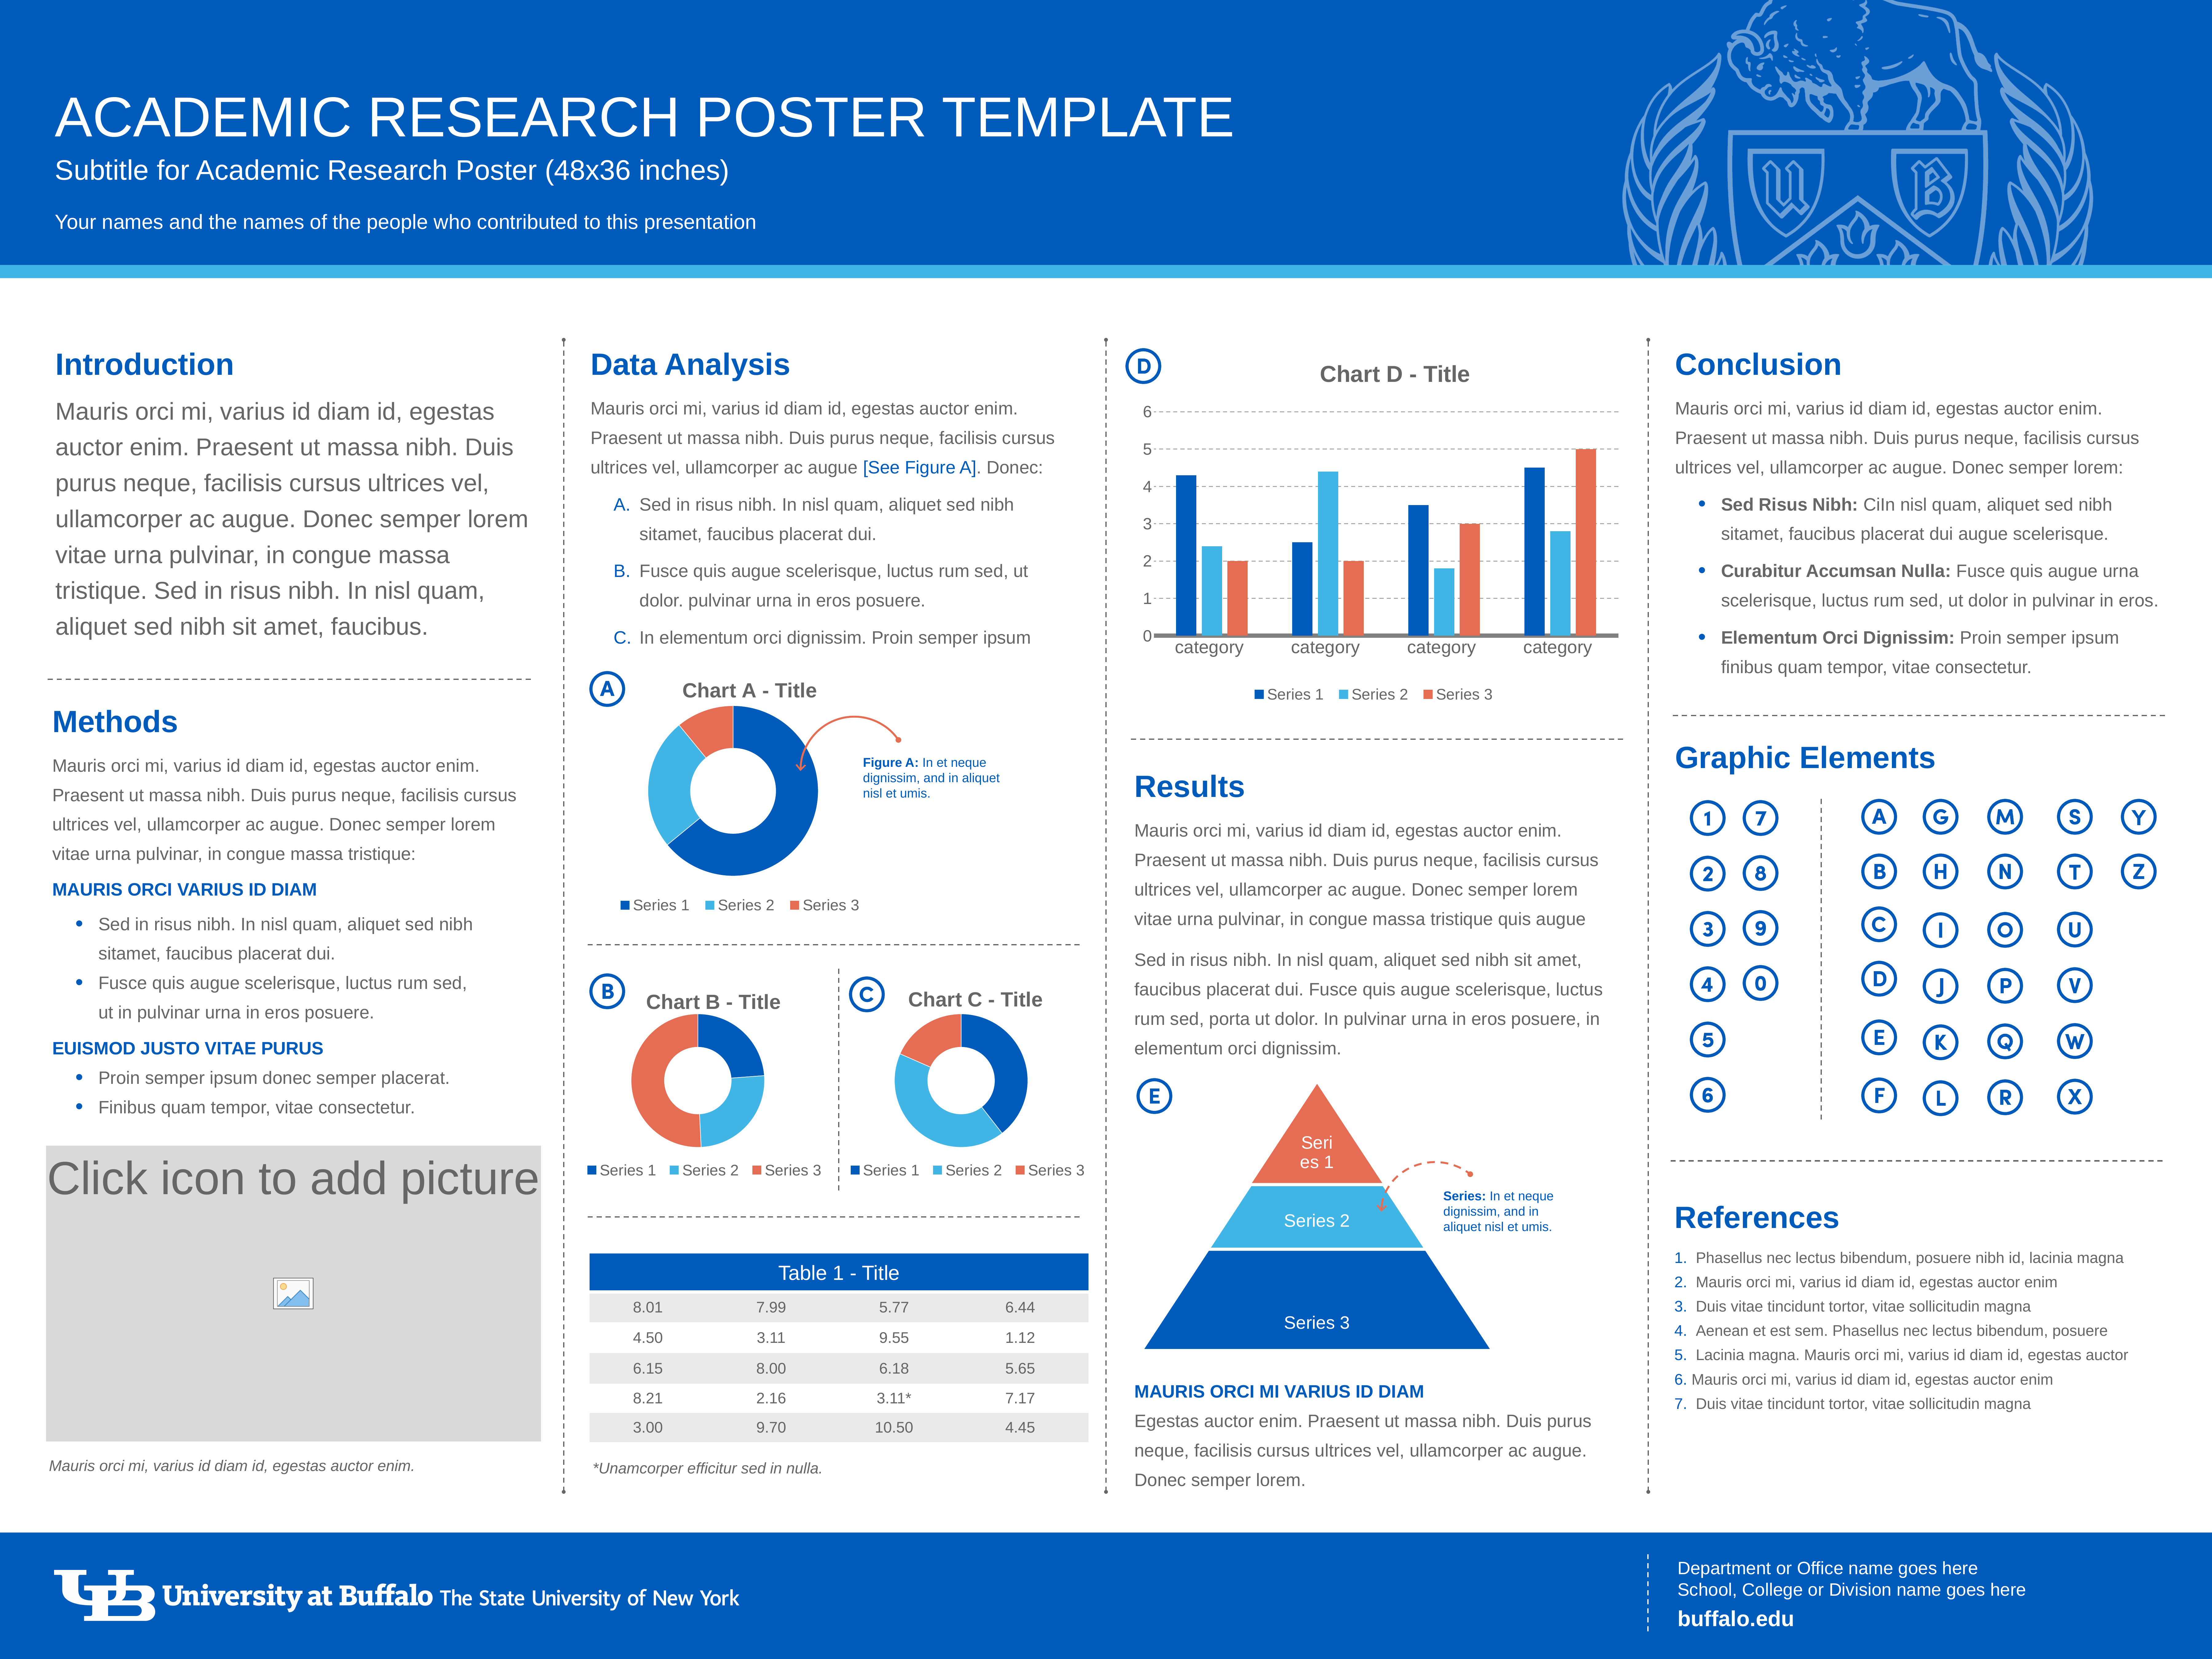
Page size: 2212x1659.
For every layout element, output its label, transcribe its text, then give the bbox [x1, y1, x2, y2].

table_cell 8.21 [590, 1384, 706, 1413]
picture [1861, 853, 1897, 889]
picture [2057, 1023, 2093, 1059]
picture [1861, 1019, 1897, 1055]
text_box Series: In et neque dignissim, and in aliquet nisl et umis. [1493, 1185, 1567, 1236]
picture [2121, 853, 2157, 889]
table_cell 6.18 [836, 1353, 952, 1384]
table_cell 3.11* [836, 1384, 952, 1413]
picture [1743, 965, 1779, 1001]
picture [1861, 1077, 1897, 1113]
table_cell 1.12 [952, 1322, 1088, 1353]
picture [1923, 968, 1959, 1004]
picture [1690, 800, 1726, 836]
picture [1136, 1078, 1493, 1351]
picture [1923, 1080, 1959, 1116]
text_box Graphic Elements [1670, 735, 2164, 777]
picture [1861, 799, 1897, 835]
picture [1987, 968, 2023, 1004]
chart [573, 657, 904, 924]
text_box Results Mauris orci mi, varius id diam id, egestas auctor enim. Praesent ut massa nibh. Duis purus neque, facilisis cursus ultrices vel, ullamcorper ac augue. Donec semper lorem vitae urna pulvinar, in congue massa tristique quis augue Sed in risus nibh. In nisl quam, aliquet sed nibh sit amet, faucibus placerat dui. Fusce quis augue scelerisque, luctus rum sed, porta ut dolor. In pulvinar urna in eros posuere, in elementum orci dignissim. [1130, 771, 1623, 1061]
table_header Table 1 - Title [590, 1253, 1088, 1290]
table_cell 8.00 [706, 1353, 836, 1384]
text_box Introduction Mauris orci mi, varius id diam id, egestas auctor enim. Praesent ut massa nibh. Duis purus neque, facilisis cursus ultrices vel, ullamcorper ac augue. Donec semper lorem vitae urna pulvinar, in congue massa tristique. Sed in risus nibh. In nisl quam, aliquet sed nibh sit amet, faucibus. [51, 349, 547, 642]
picture [54, 1570, 739, 1621]
text_box Department or Office name goes here School, College or Division name goes here buffalo.edu [1673, 1554, 2166, 1630]
text_box Figure A: In et neque dignissim, and in aliquet nisl et umis. [904, 752, 1026, 803]
table_cell 5.77 [836, 1294, 952, 1322]
picture [1987, 853, 2023, 889]
text_box Conclusion Mauris orci mi, varius id diam id, egestas auctor enim. Praesent ut massa nibh. Duis purus neque, facilisis cursus ultrices vel, ullamcorper ac augue. Donec semper lorem: Sed Risus Nibh: CiIn nisl quam, aliquet sed nibh sitamet, faucibus placerat dui augue scelerisque. Curabitur Accumsan Nulla: Fusce quis augue urna scelerisque, luctus rum sed, ut dolor in pulvinar in eros. Elementum Orci Dignissim: Proin semper ipsum finibus quam tempor, vitae consectetur. [1670, 349, 2166, 679]
picture [1125, 348, 1161, 384]
table_cell 2.16 [706, 1384, 836, 1413]
picture [2057, 967, 2093, 1003]
chart [1116, 345, 1637, 708]
picture [1690, 966, 1726, 1002]
table_cell 6.44 [952, 1294, 1088, 1322]
table_cell 3.00 [590, 1413, 706, 1442]
picture [1923, 799, 1959, 835]
table_cell 4.50 [590, 1322, 706, 1353]
picture [1987, 799, 2023, 835]
picture [1987, 912, 2023, 948]
picture [1743, 910, 1779, 946]
picture [1923, 853, 1959, 889]
picture [2121, 799, 2157, 835]
table_cell 4.45 [952, 1413, 1088, 1442]
picture [1987, 1023, 2023, 1059]
text_box References Phasellus nec lectus bibendum, posuere nibh id, lacinia magna Mauris orci mi, varius id diam id, egestas auctor enim Duis vitae tincidunt tortor, vitae sollicitudin magna Aenean et est sem. Phasellus nec lectus bibendum, posuere Lacinia magna. Mauris orci mi, varius id diam id, egestas auctor Mauris orci mi, varius id diam id, egestas auctor enim Duis vitae tincidunt tortor, vitae sollicitudin magna [1670, 1207, 2161, 1414]
text_box ACADEMIC RESEARCH POSTER TEMPLATE Subtitle for Academic Research Poster (48x36 inches) Your names and the names of the people who contributed to this presentation [50, 78, 2128, 236]
table_cell 10.50 [836, 1413, 952, 1442]
picture [1987, 1079, 2023, 1115]
picture [2057, 799, 2093, 835]
text_box Mauris orci mi, varius id diam id, egestas auctor enim. [44, 1453, 540, 1477]
picture [1743, 855, 1779, 891]
picture [46, 1146, 541, 1442]
chart [836, 955, 1095, 1205]
picture [1861, 906, 1897, 942]
picture [2057, 912, 2093, 947]
text_box Data Analysis Mauris orci mi, varius id diam id, egestas auctor enim. Praesent ut massa nibh. Duis purus neque, facilisis cursus ultrices vel, ullamcorper ac augue [See Figure A]. Donec: Sed in risus nibh. In nisl quam, aliquet sed nibh sitamet, faucibus placerat dui. Fusce quis augue scelerisque, luctus rum sed, ut dolor. pulvinar urna in eros posuere. In elementum orci dignissim. Proin semper ipsum [586, 349, 1081, 650]
table_cell 6.15 [590, 1353, 706, 1384]
picture [1923, 912, 1959, 948]
table_cell 9.70 [706, 1413, 836, 1442]
picture [1923, 1024, 1959, 1060]
table_cell 7.99 [706, 1294, 836, 1322]
picture [1690, 911, 1726, 947]
table_cell 8.01 [590, 1294, 706, 1322]
picture [1861, 961, 1897, 997]
table_cell 9.55 [836, 1322, 952, 1353]
table_cell 7.17 [952, 1384, 1088, 1413]
chart [572, 955, 831, 1205]
text_box *Unamcorper efficitur sed in nulla. [588, 1456, 1084, 1479]
table_cell 5.65 [952, 1353, 1088, 1384]
table_cell 3.11 [706, 1322, 836, 1353]
picture [1690, 1022, 1726, 1057]
text_box Methods Mauris orci mi, varius id diam id, egestas auctor enim. Praesent ut massa nibh. Duis purus neque, facilisis cursus ultrices vel, ullamcorper ac augue. Donec semper lorem vitae urna pulvinar, in congue massa tristique: MAURIS ORCI VARIUS ID DIAM Sed in risus nibh. In nisl quam, aliquet sed nibh sitamet, faucibus placerat dui. Fusce quis augue scelerisque, luctus rum sed, ut in pulvinar urna in eros posuere. EUISMOD JUSTO VITAE PURUS Proin semper ipsum donec semper placerat. Finibus quam tempor, vitae consectetur. [48, 706, 543, 1120]
picture [2057, 1079, 2093, 1115]
text_box MAURIS ORCI MI VARIUS ID DIAM Egestas auctor enim. Praesent ut massa nibh. Duis purus neque, facilisis cursus ultrices vel, ullamcorper ac augue. Donec semper lorem. [1130, 1370, 1626, 1492]
picture [1690, 856, 1726, 892]
picture [1743, 800, 1779, 836]
picture [2057, 853, 2093, 889]
picture [1690, 1077, 1726, 1113]
